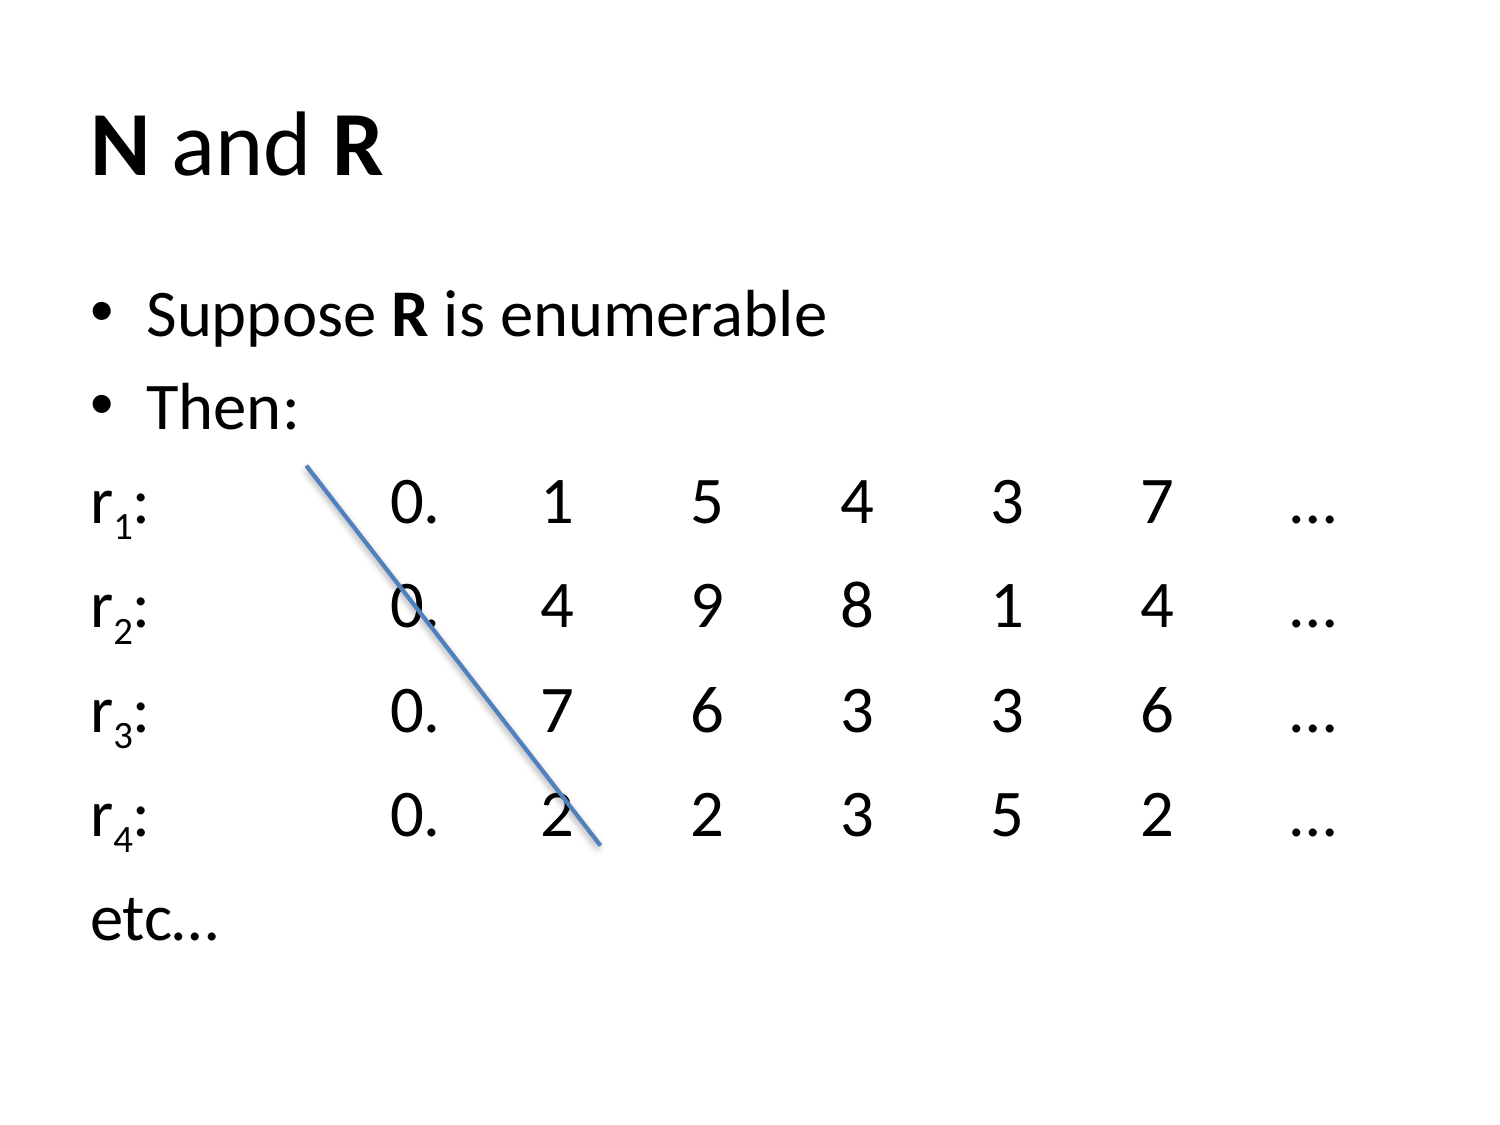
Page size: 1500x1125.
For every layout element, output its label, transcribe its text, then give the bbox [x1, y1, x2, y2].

list Suppose R is enumerable Then: r1: 0. 1 5 4 3 7 … r2: 0. 4 9 8 1 4 … r3: 0. 7 6 3 3 6 … r4: 0. 2 2 3 5 2 … etc… [75, 262, 1425, 1005]
title N and R [75, 45, 1425, 233]
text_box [306, 465, 601, 846]
